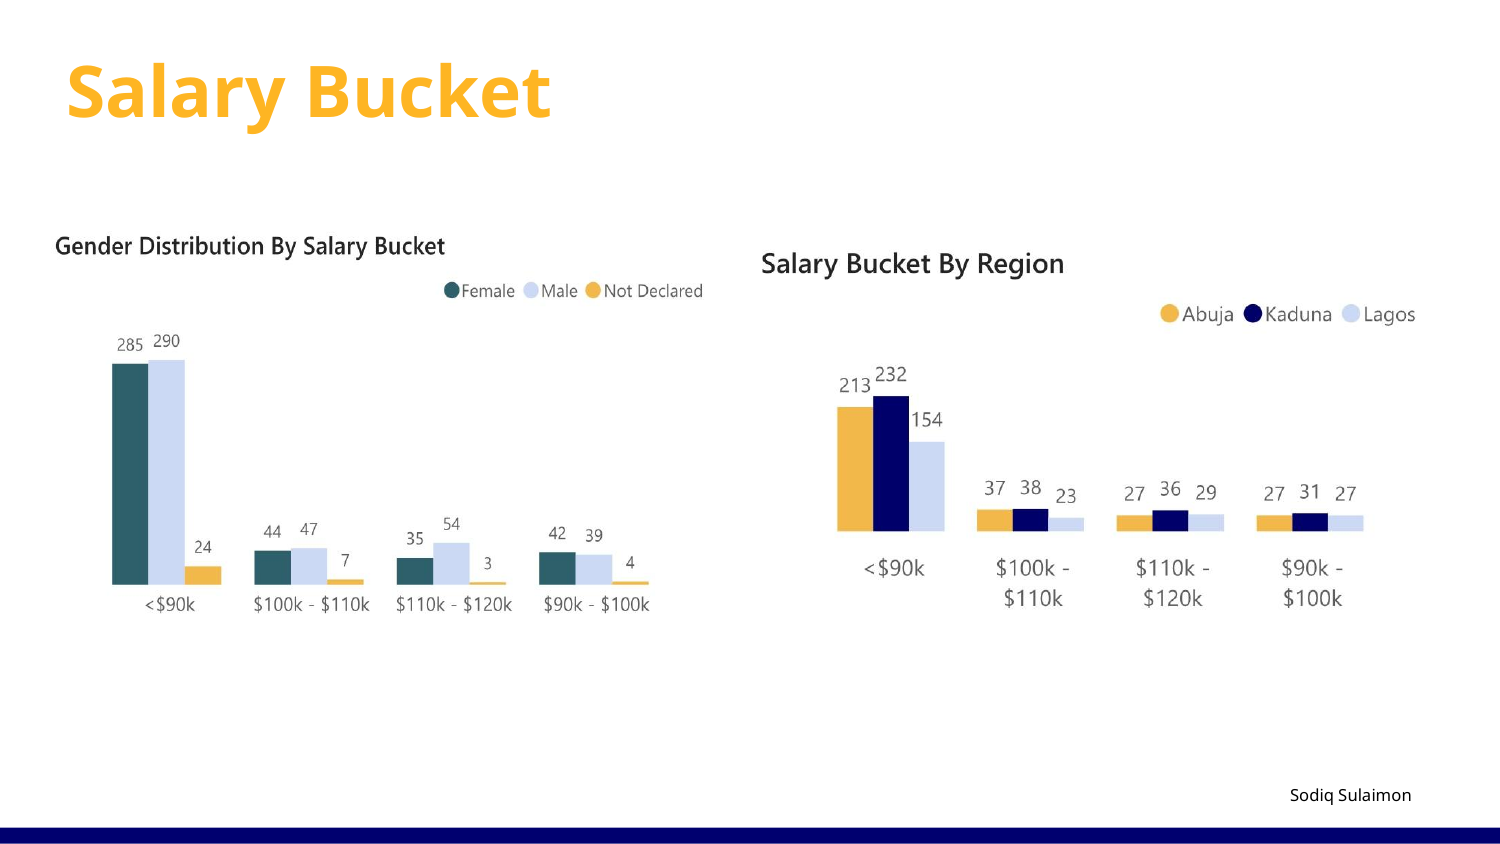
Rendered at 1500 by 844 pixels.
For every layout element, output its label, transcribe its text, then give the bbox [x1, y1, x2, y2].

picture [749, 236, 1466, 632]
title Salary Bucket [51, 31, 1449, 148]
picture [50, 213, 730, 653]
